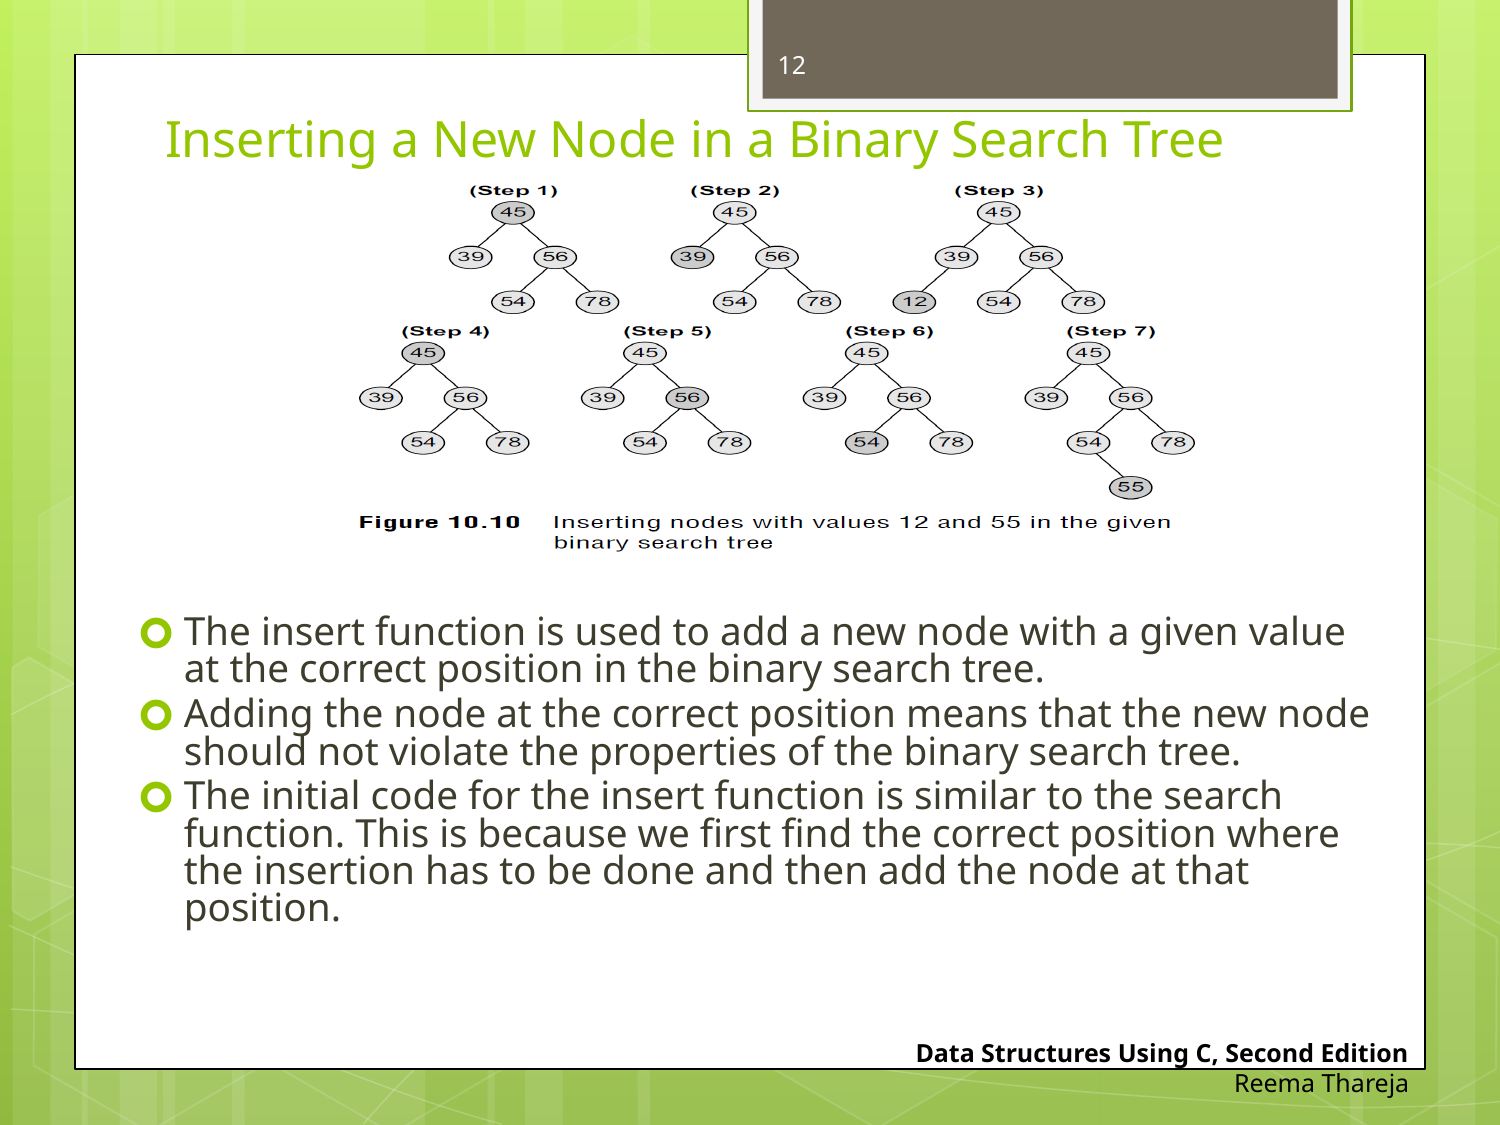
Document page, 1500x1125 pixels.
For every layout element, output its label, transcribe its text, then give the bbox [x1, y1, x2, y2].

footer Data Structures Using C, Second Edition Reema Thareja [849, 1037, 1425, 1098]
slide_number 12 [762, 36, 982, 97]
list The insert function is used to add a new node with a given value at the correct position in the binary search tree. Adding the node at the correct position means that the new node should not violate the properties of the binary search tree. The initial code for the insert function is similar to the search function. This is because we first find the correct position where the insertion has to be done and then add the node at that position. [112, 525, 1400, 1025]
title Inserting a New Node in a Binary Search Tree [150, 62, 1303, 175]
picture [324, 174, 1216, 555]
